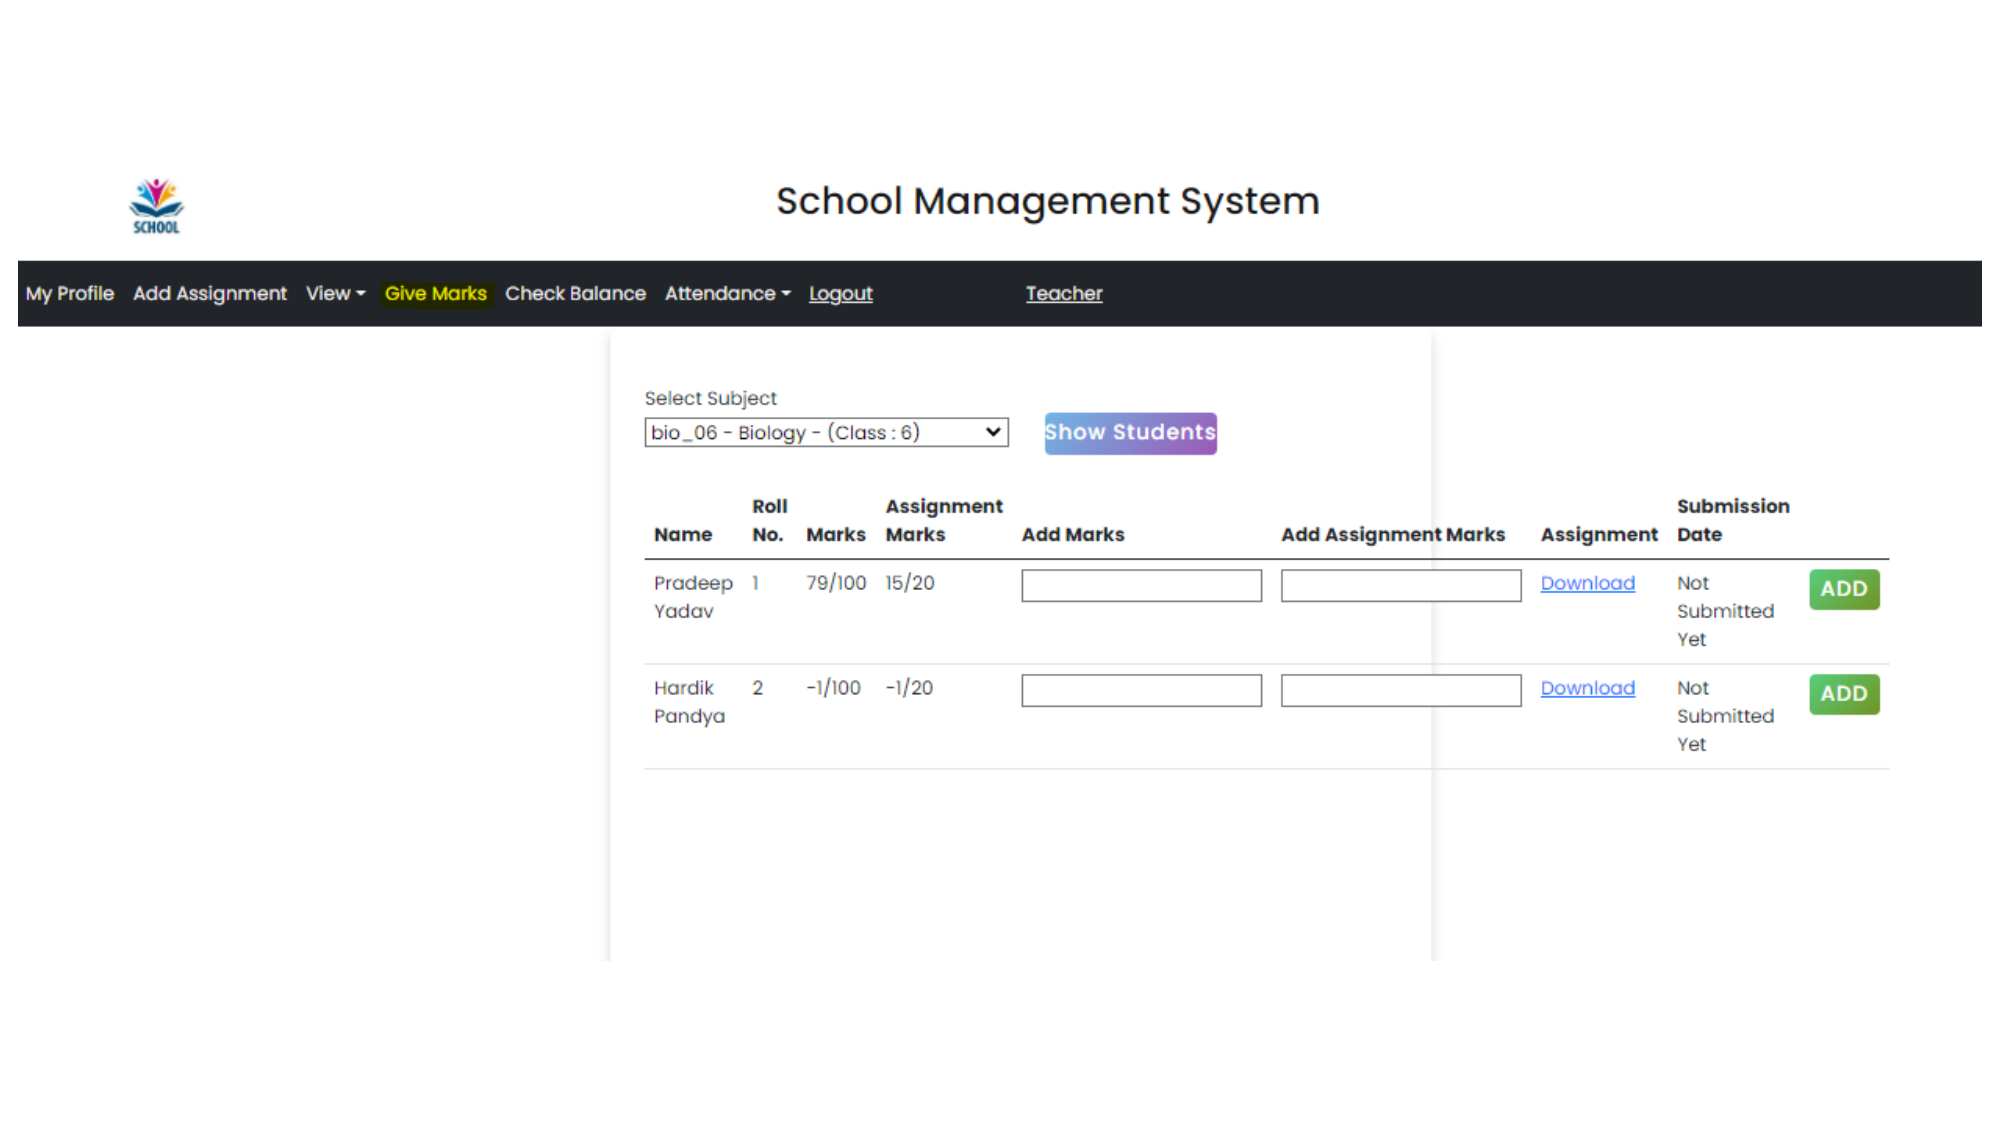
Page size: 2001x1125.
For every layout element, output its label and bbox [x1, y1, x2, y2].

picture [18, 164, 1982, 961]
